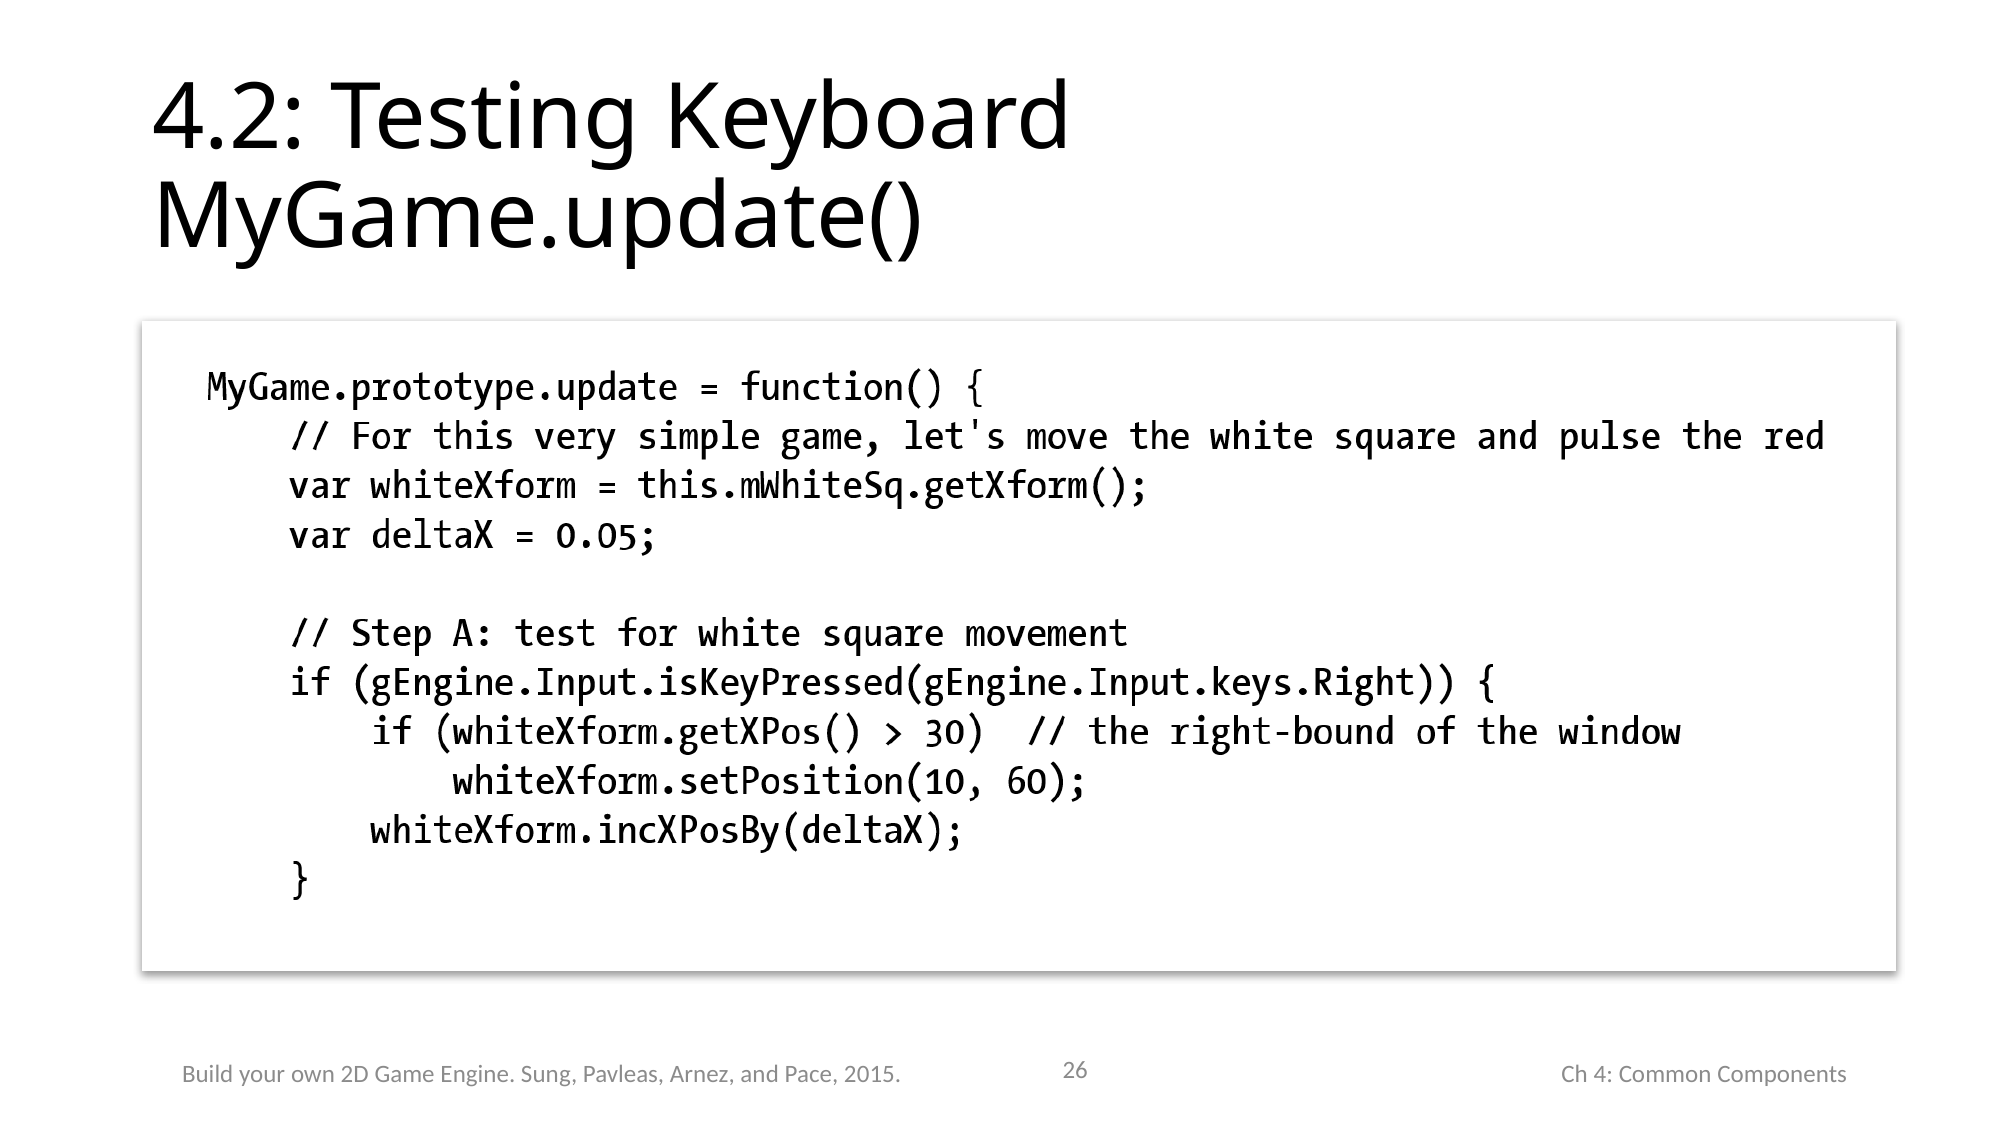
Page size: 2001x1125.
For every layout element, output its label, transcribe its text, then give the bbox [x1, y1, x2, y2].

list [156, 335, 1882, 957]
title 4.2: Testing Keyboard MyGame.update() [137, 59, 1863, 278]
